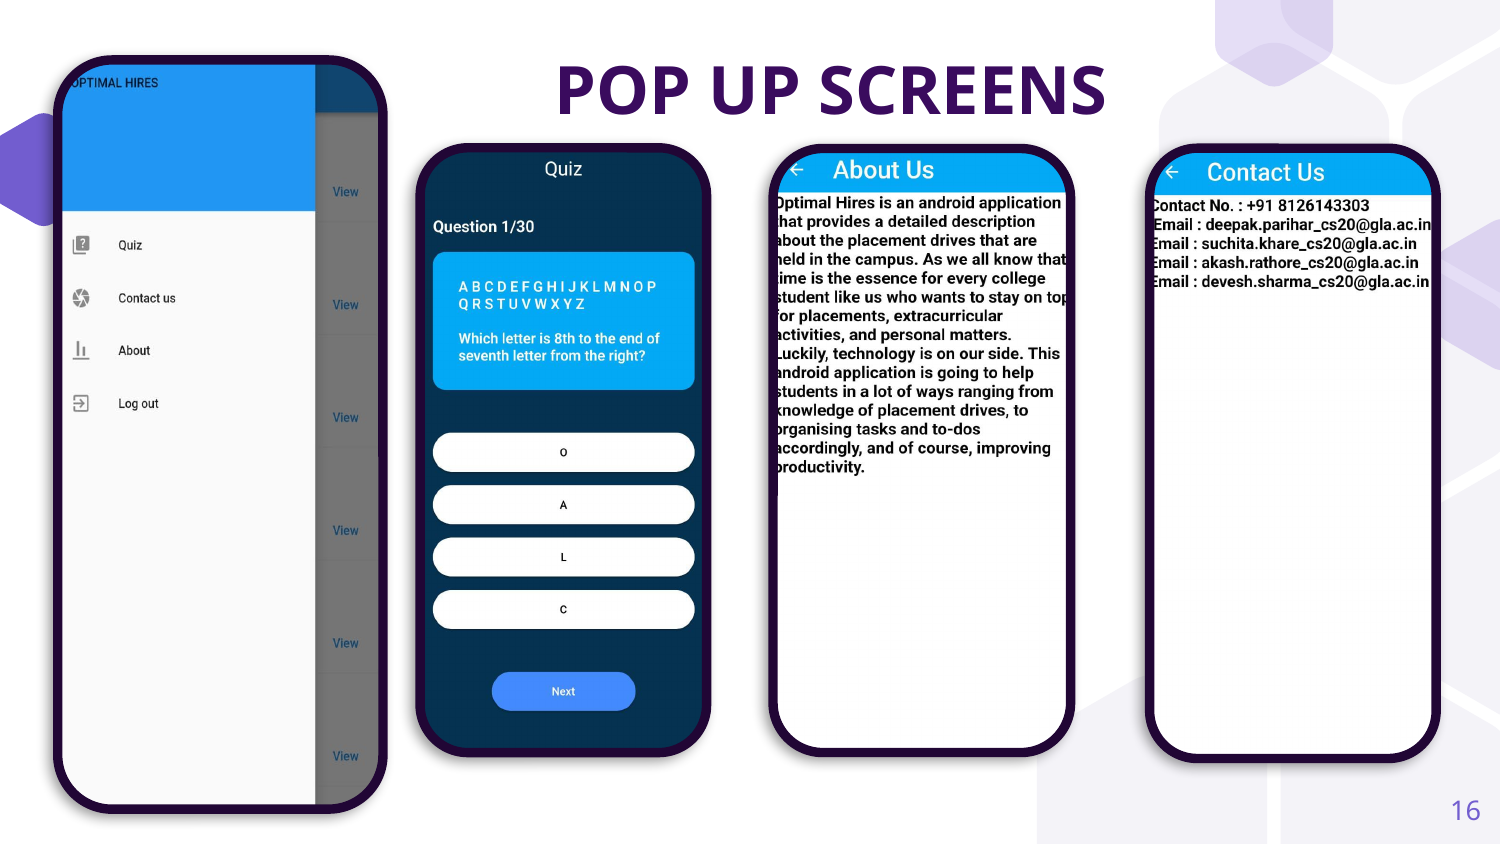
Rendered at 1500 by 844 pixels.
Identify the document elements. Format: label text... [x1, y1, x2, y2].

title POP UP SCREENS [554, 38, 1157, 148]
picture [1149, 147, 1437, 759]
slide_number 16 [1391, 779, 1482, 844]
picture [772, 148, 1071, 753]
picture [419, 147, 707, 753]
picture [57, 59, 384, 810]
